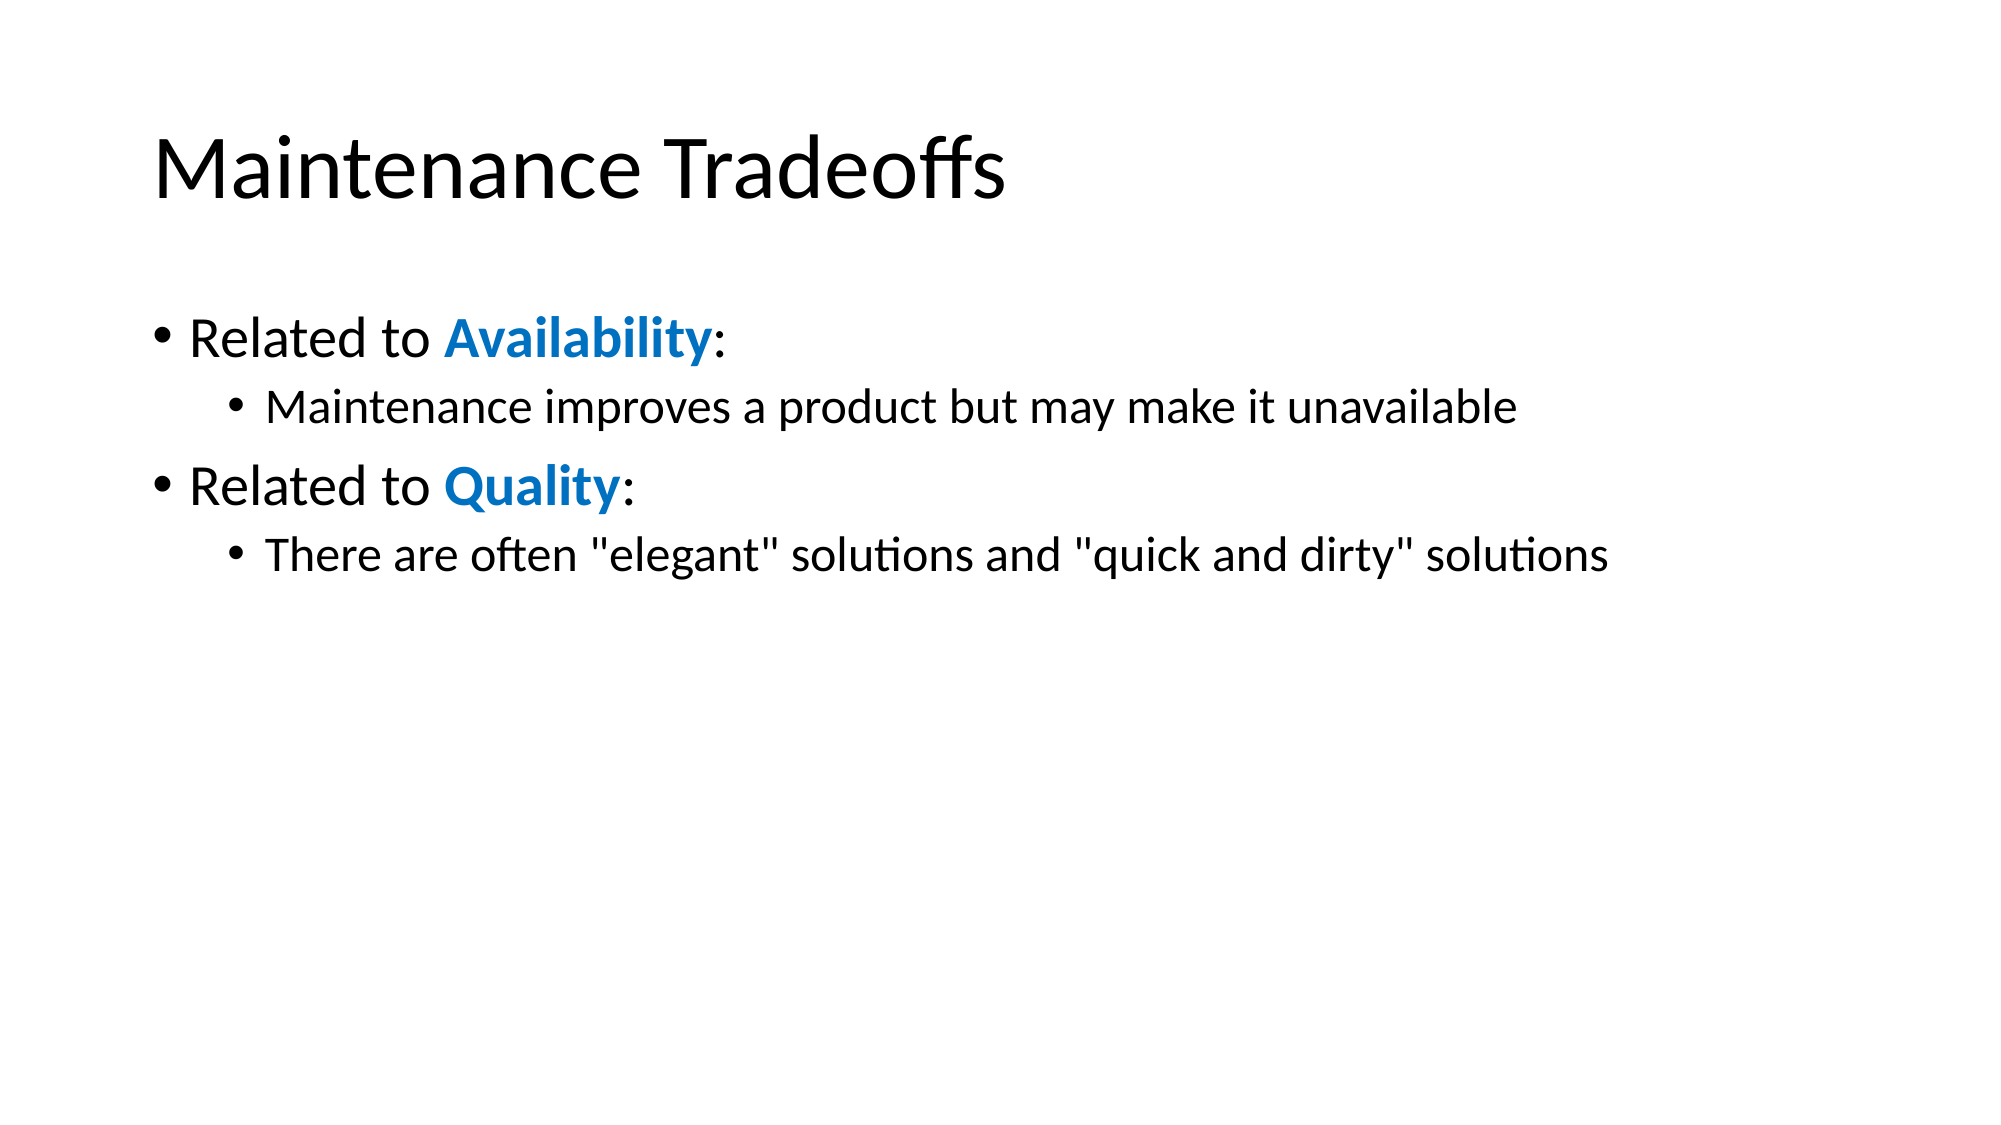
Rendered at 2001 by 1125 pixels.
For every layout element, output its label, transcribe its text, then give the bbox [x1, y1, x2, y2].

title Maintenance Tradeoffs [137, 59, 1863, 278]
list Related to Availability: Maintenance improves a product but may make it unavailable Related to Quality: There are often "elegant" solutions and "quick and dirty" solutions [137, 299, 1863, 1014]
